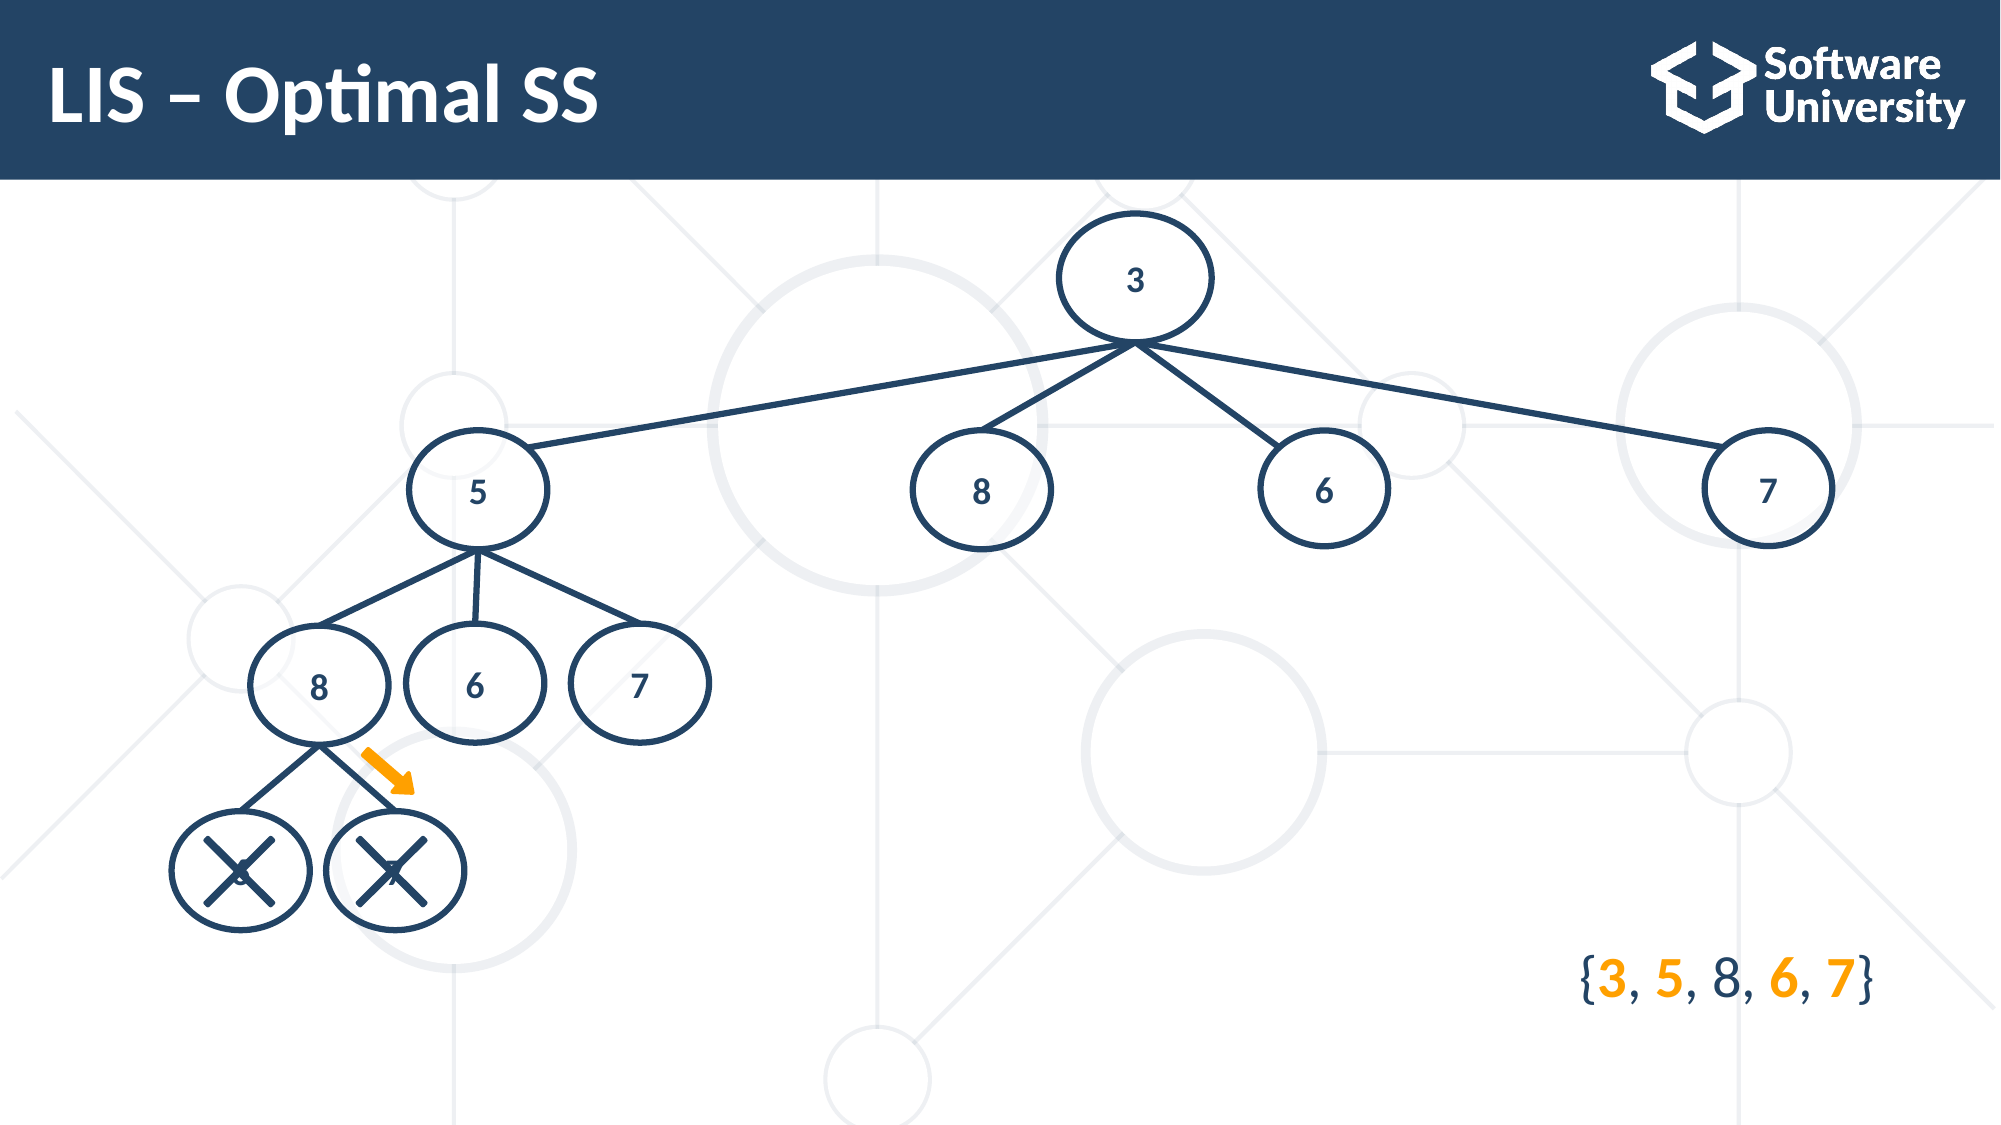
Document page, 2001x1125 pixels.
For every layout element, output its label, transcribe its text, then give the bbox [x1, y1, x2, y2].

text_box 6 [1260, 457, 1389, 547]
text_box 7 [1704, 430, 1833, 547]
text_box 3 [1058, 213, 1212, 339]
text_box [1135, 342, 1724, 448]
text_box 7 [570, 623, 710, 743]
text_box 6 [406, 632, 545, 743]
title LIS – Optimal SS [31, 16, 1625, 162]
text_box {3, 5, 8, 6, 7} [1551, 932, 1903, 1017]
text_box 5 [409, 430, 548, 547]
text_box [319, 549, 471, 626]
text_box [400, 771, 415, 795]
text_box 6 [171, 811, 310, 931]
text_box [477, 549, 641, 624]
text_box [526, 342, 1129, 448]
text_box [240, 744, 318, 812]
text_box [319, 744, 396, 812]
text_box 7 [326, 811, 465, 931]
text_box [203, 835, 276, 908]
text_box 8 [912, 456, 1052, 550]
picture [1651, 41, 1966, 134]
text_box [981, 341, 1134, 431]
text_box [355, 835, 428, 908]
text_box 8 [250, 625, 389, 743]
